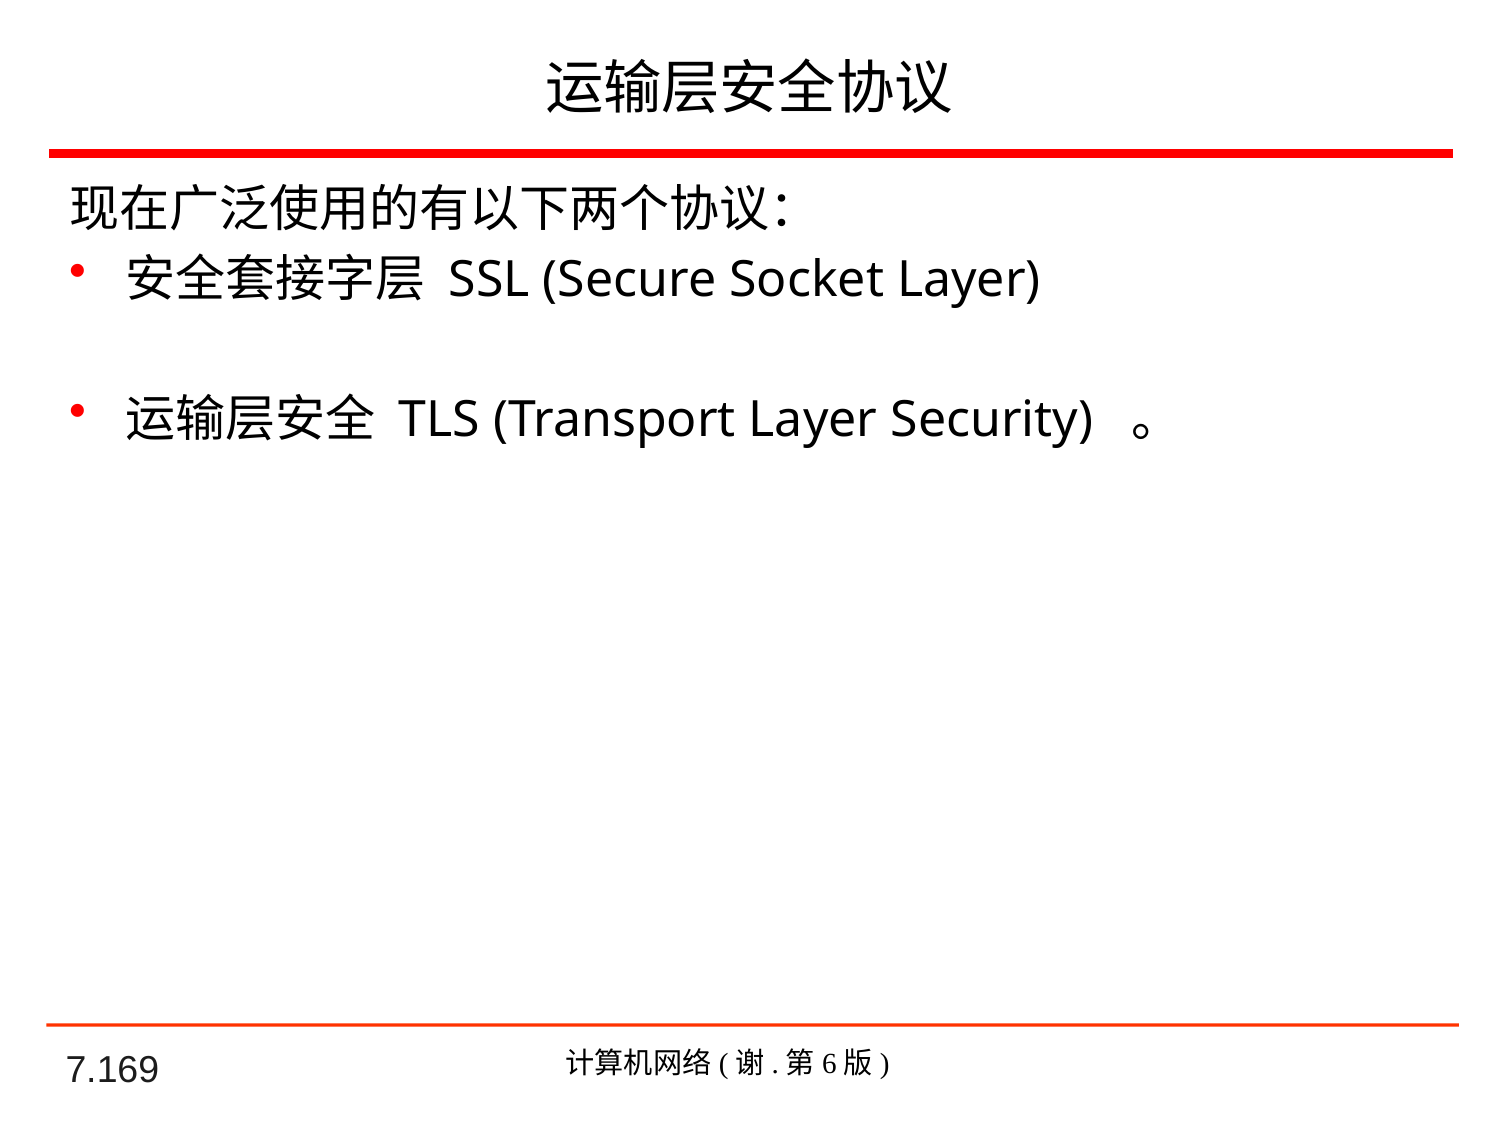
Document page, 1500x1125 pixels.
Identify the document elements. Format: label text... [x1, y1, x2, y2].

title 运输层安全协议 [58, 33, 1440, 137]
list 现在广泛使用的有以下两个协议： 安全套接字层 SSL (Secure Socket Layer) 运输层安全 TLS (Transport Layer Security) 。 [53, 168, 1447, 1014]
